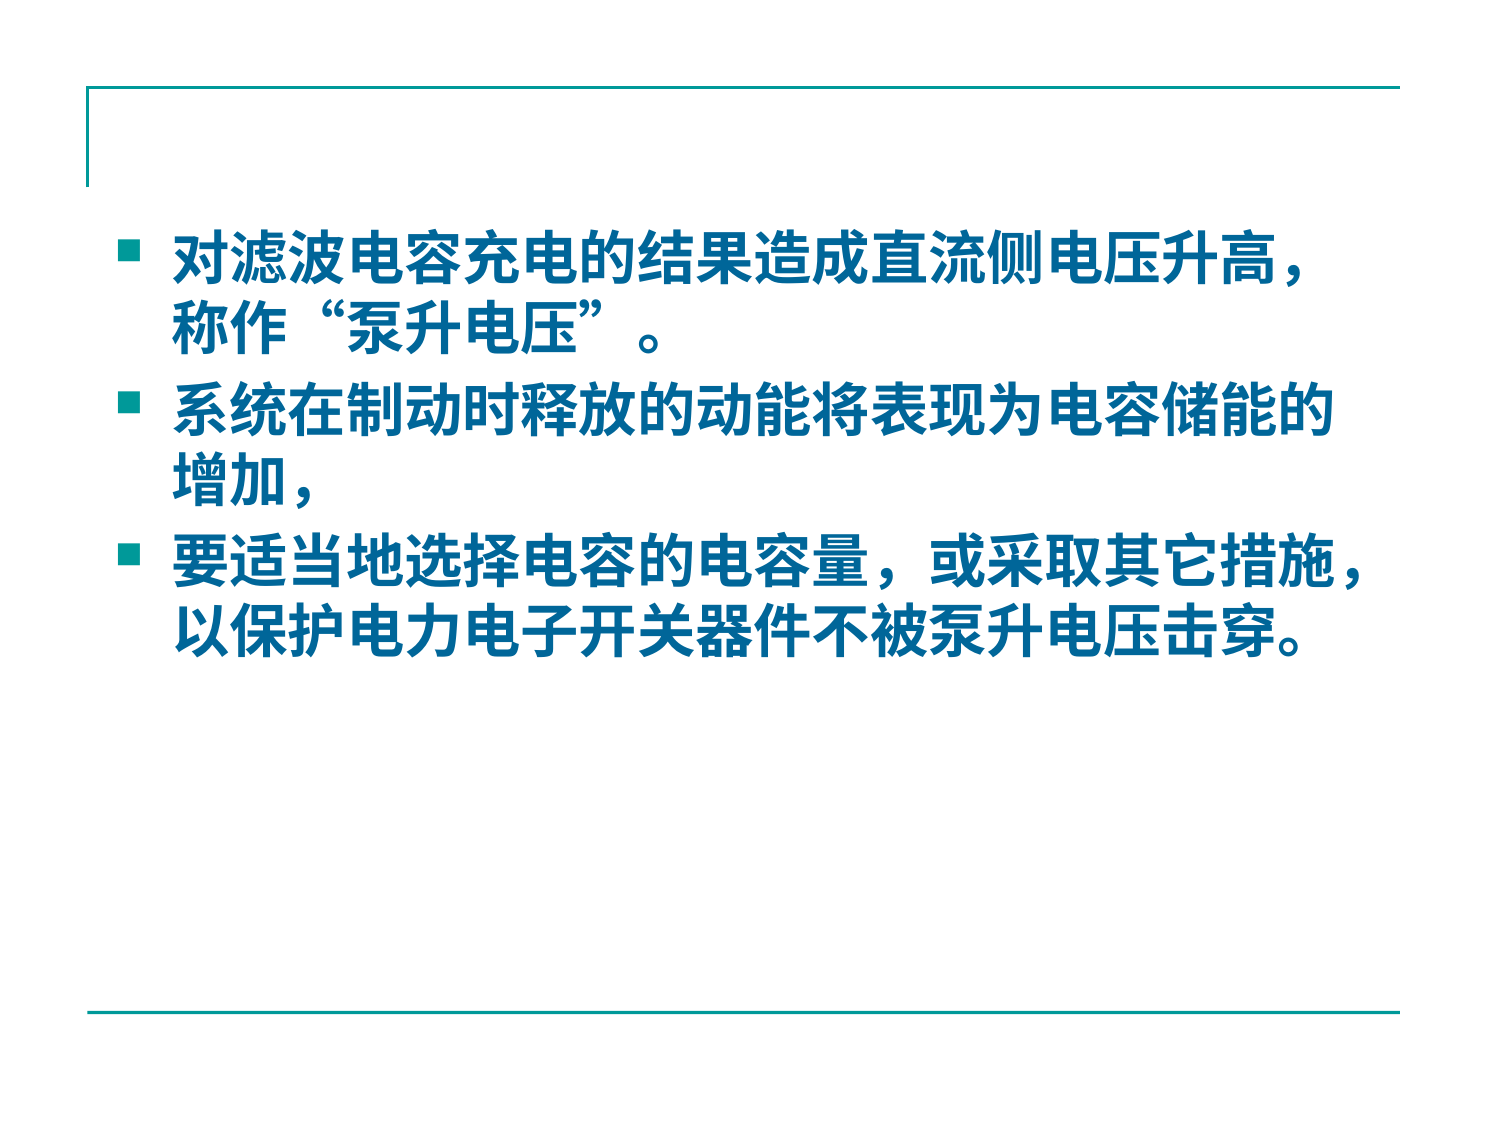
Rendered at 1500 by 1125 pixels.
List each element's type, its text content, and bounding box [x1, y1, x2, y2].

list 对滤波电容充电的结果造成直流侧电压升高，称作“泵升电压”。 系统在制动时释放的动能将表现为电容储能的增加， 要适当地选择电容的电容量，或采取其它措施，以保护电力电子开关器件不被泵升电压击穿。 [99, 213, 1388, 1006]
